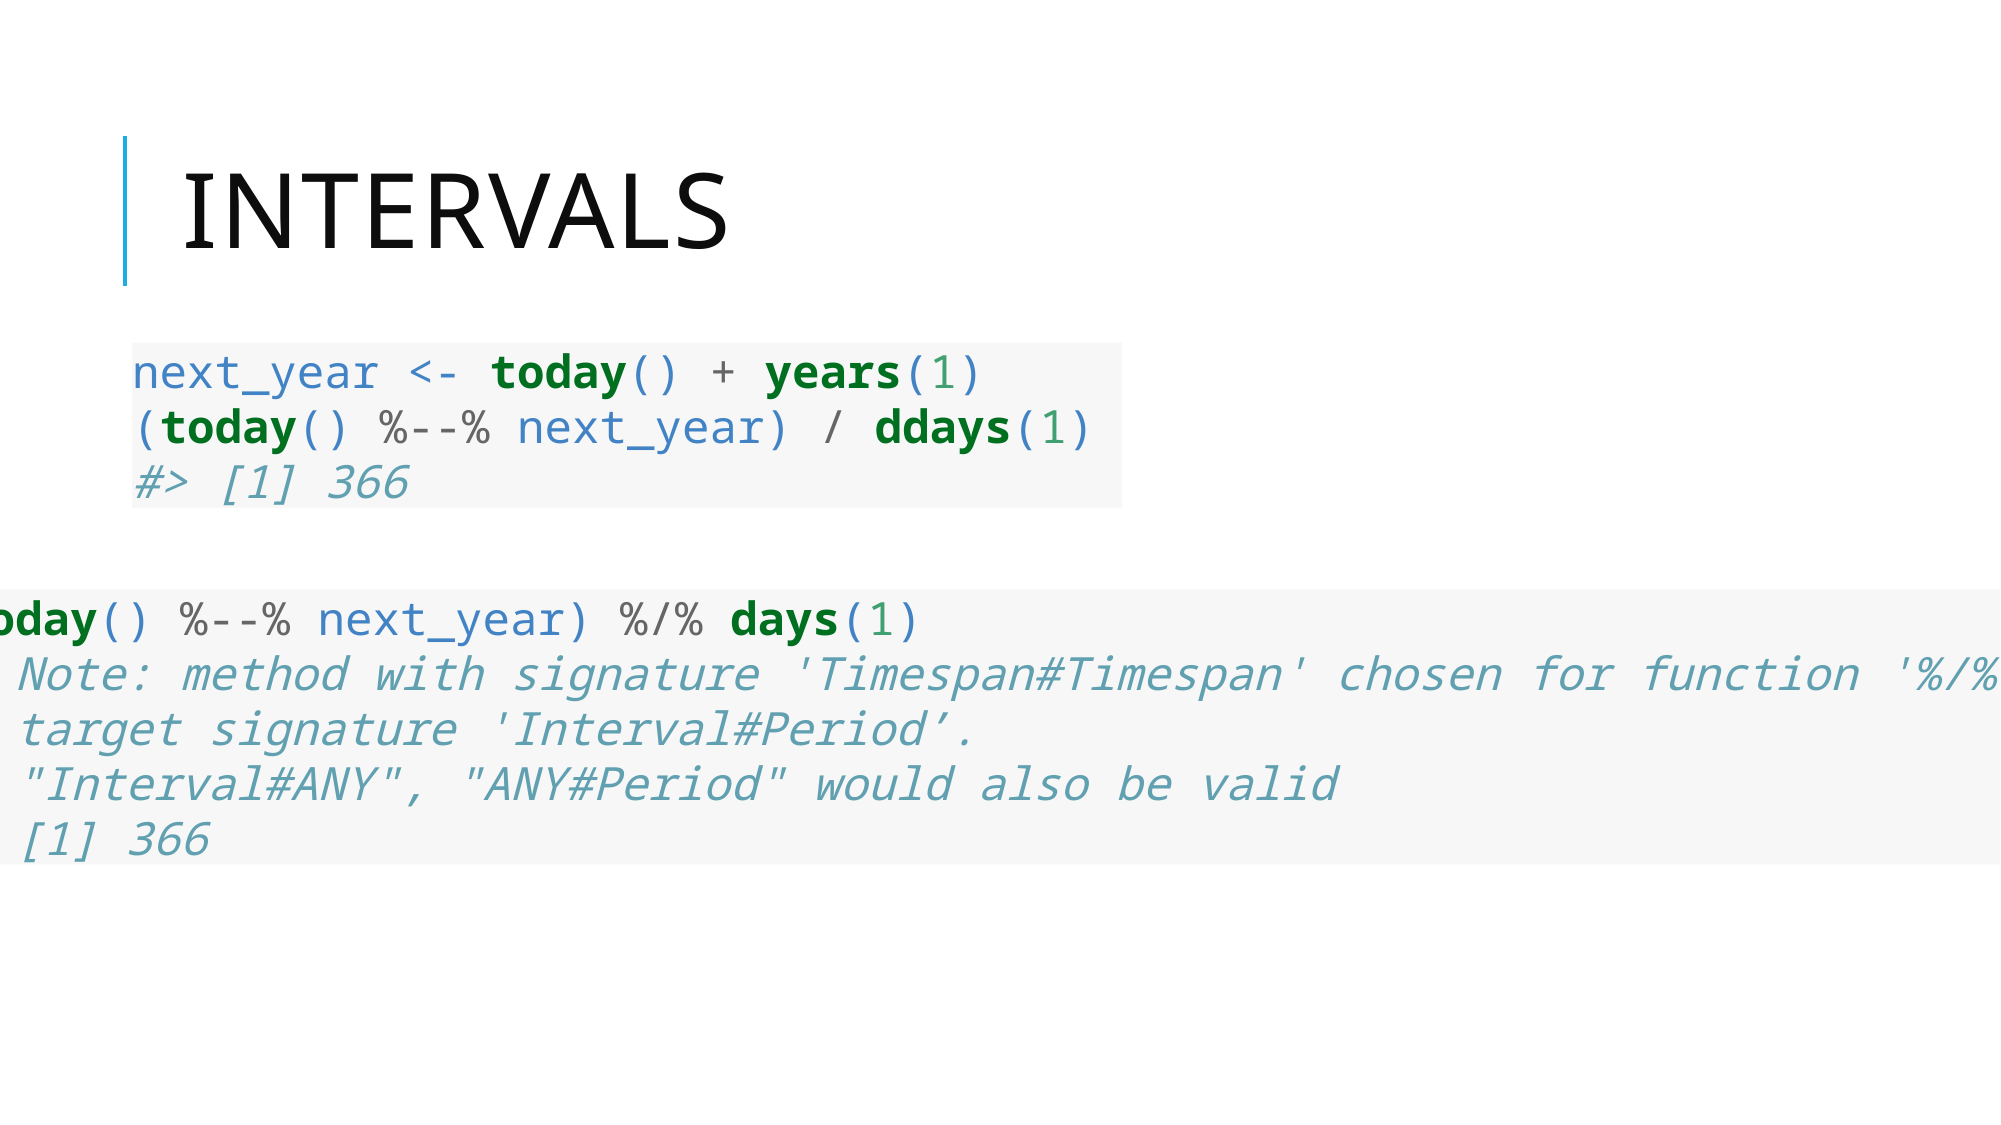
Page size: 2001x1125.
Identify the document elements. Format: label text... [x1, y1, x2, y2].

text_box (today() %--% next_year) %/% days(1) #> Note: method with signature 'Timespan#Timespan' chosen for function '%/%’, #> target signature 'Interval#Period’. #> "Interval#ANY", "ANY#Period" would also be valid #> [1] 366 [0, 589, 2000, 865]
text_box next_year <- today() + years(1) (today() %--% next_year) / ddays(1) #> [1] 366 [132, 342, 1123, 508]
title intervals [168, 96, 1763, 342]
